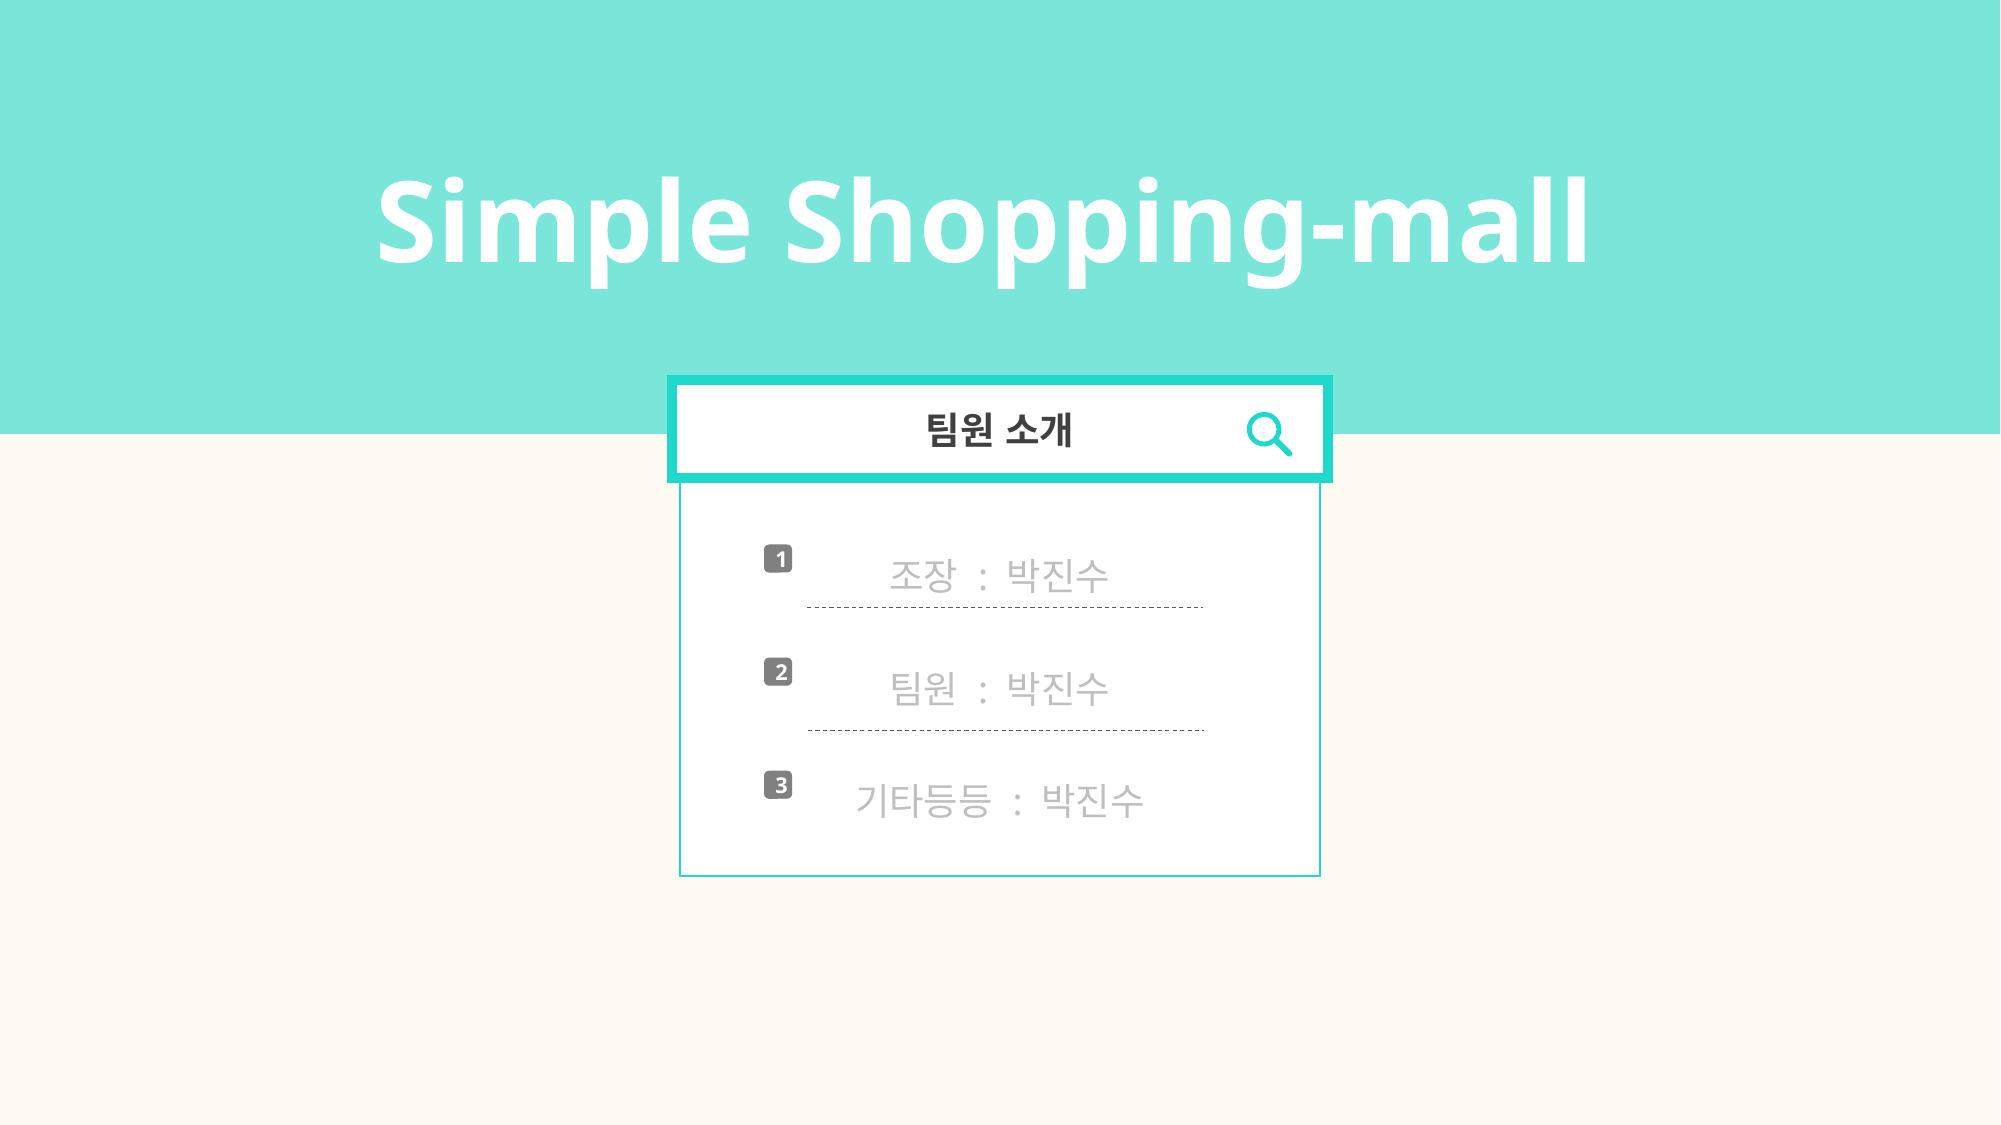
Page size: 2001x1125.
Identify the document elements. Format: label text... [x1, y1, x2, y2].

text_box 조장 : 박진수 팀원 : 박진수 기타등등 : 박진수 [679, 479, 1321, 877]
text_box 팀원 소개 [671, 379, 1329, 479]
text_box [1245, 410, 1294, 458]
text_box Simple Shopping-mall [0, 0, 2000, 435]
text_box 1 [763, 543, 793, 574]
text_box 3 [763, 770, 793, 800]
text_box 2 [763, 657, 793, 687]
